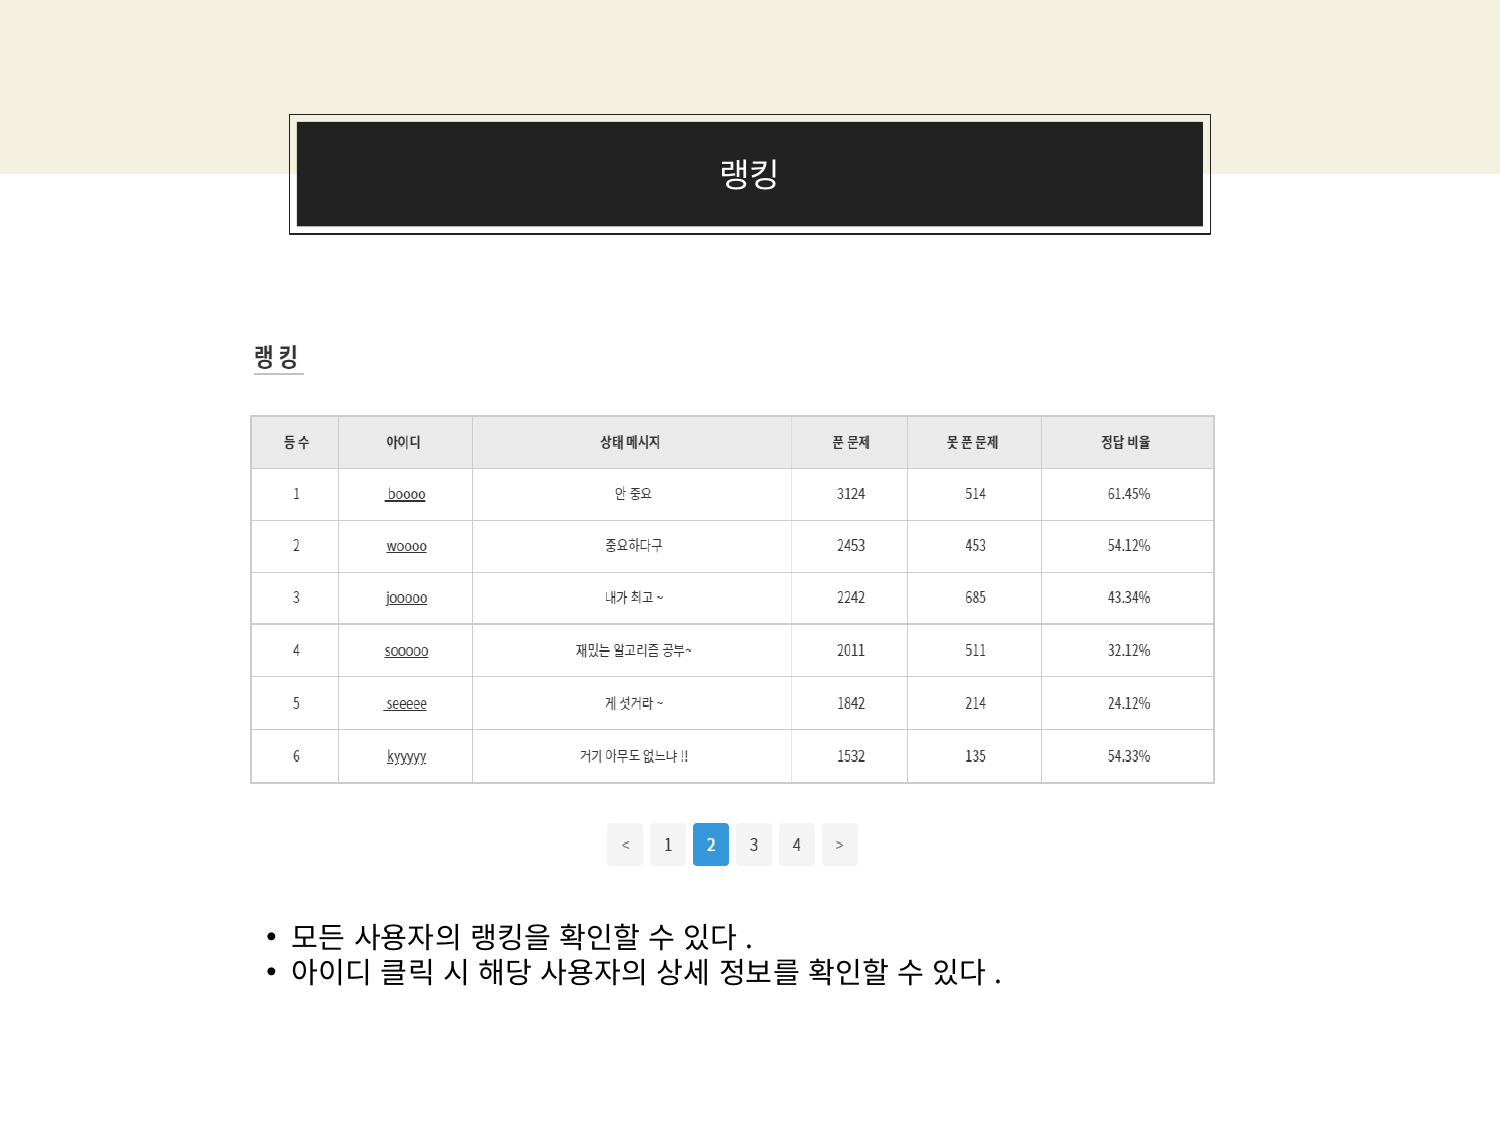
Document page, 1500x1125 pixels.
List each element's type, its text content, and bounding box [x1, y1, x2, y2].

text_box 모든 사용자의 랭킹을 확인할 수 있다. 아이디 클릭 시 해당 사용자의 상세 정보를 확인할 수 있다. [251, 911, 1189, 998]
picture [196, 255, 1268, 898]
title 랭킹 [296, 121, 1203, 227]
